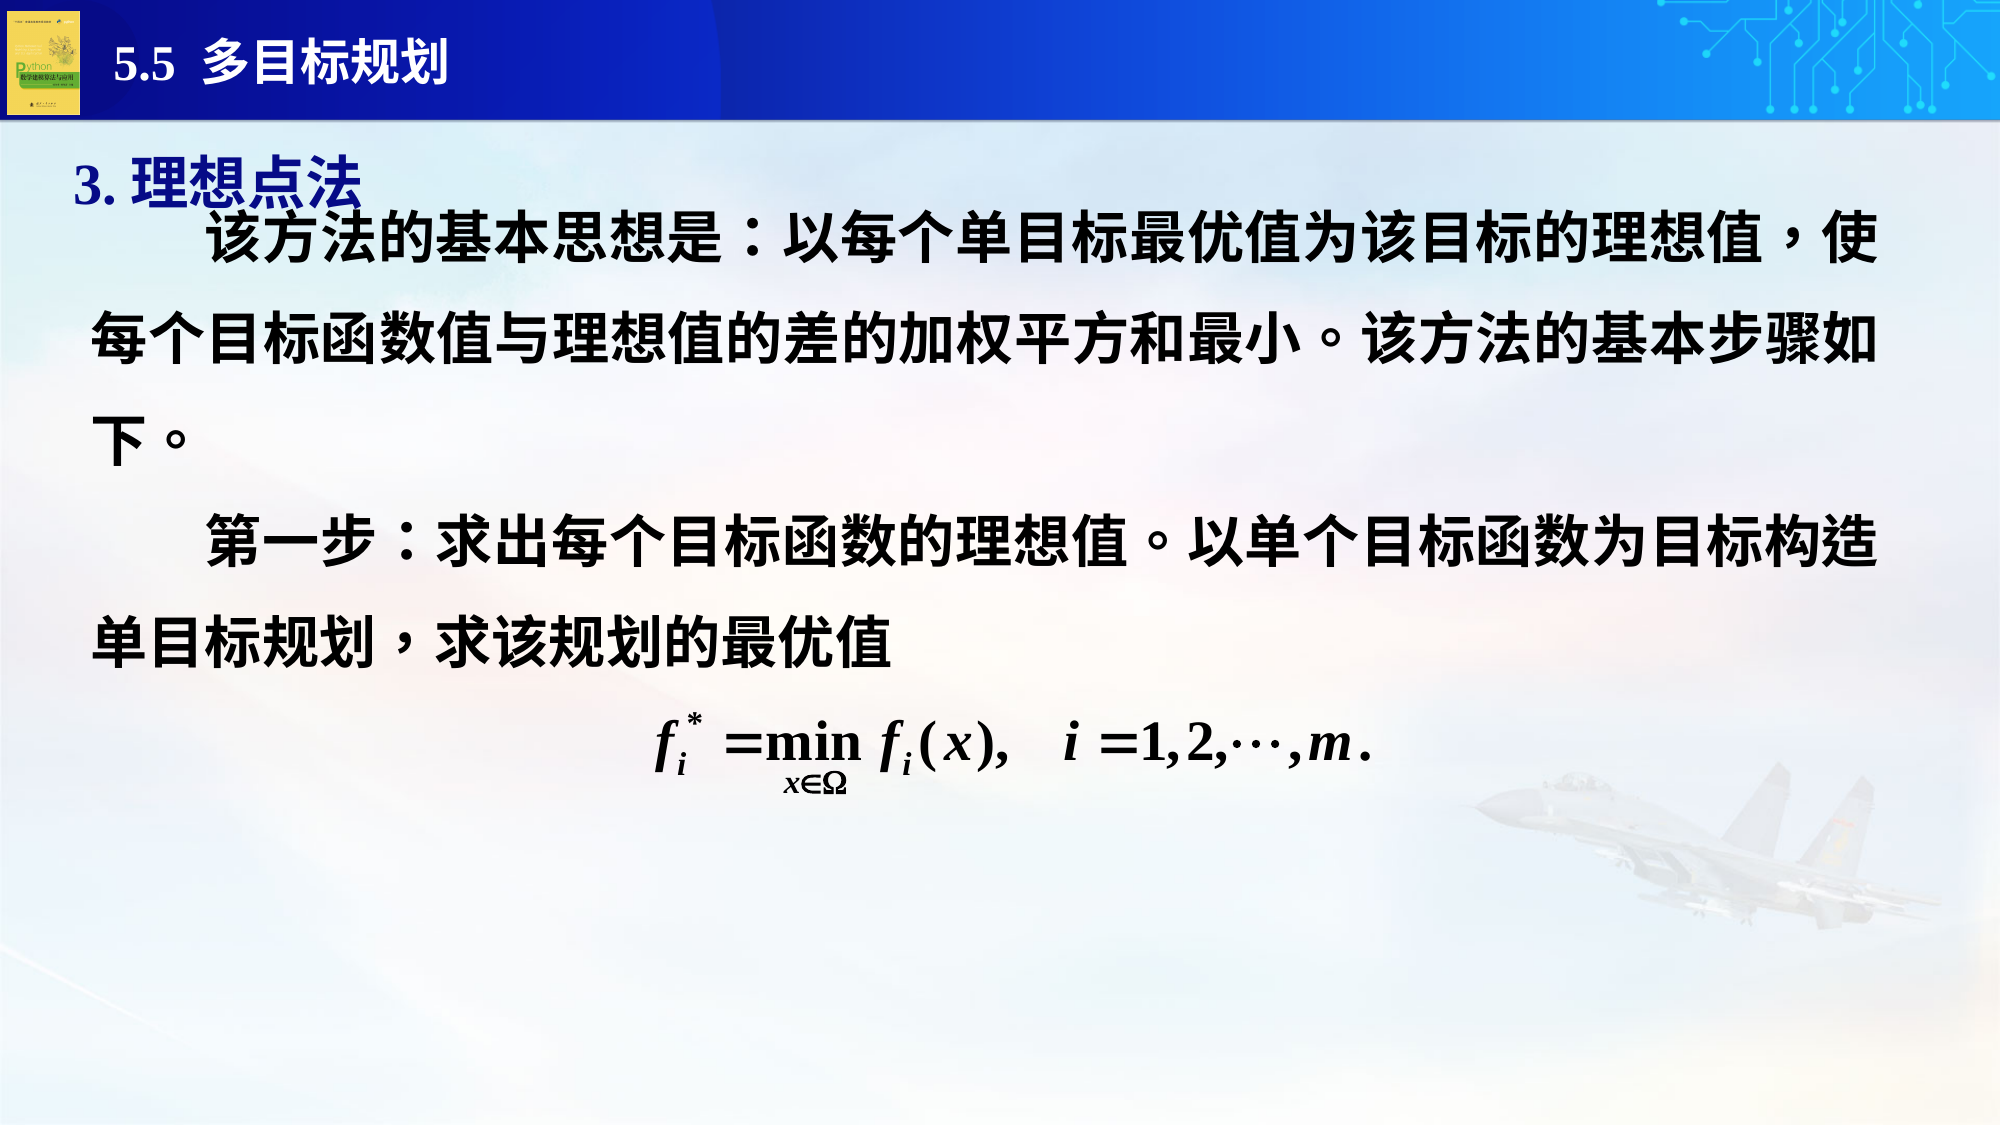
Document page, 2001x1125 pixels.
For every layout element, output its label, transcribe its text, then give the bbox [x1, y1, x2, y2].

picture [0, 0, 2000, 1125]
list 3.理想点法 [58, 146, 1034, 249]
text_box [90, 196, 1880, 1078]
